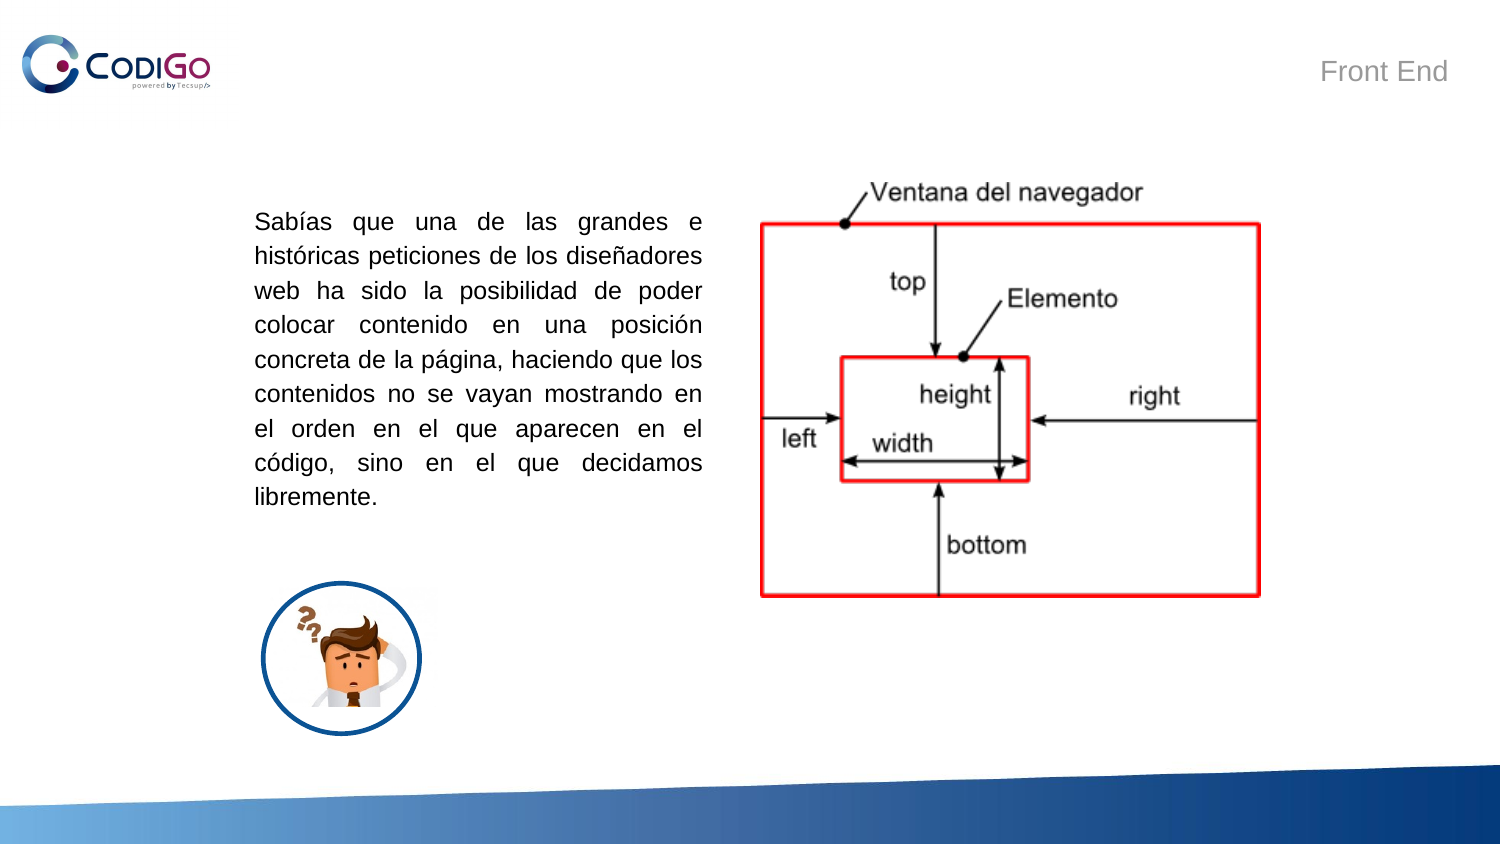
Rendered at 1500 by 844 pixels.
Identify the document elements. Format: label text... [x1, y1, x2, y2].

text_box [262, 582, 438, 734]
subtitle Sabías que una de las grandes e históricas peticiones de los diseñadores web ha sido la posibilidad de poder colocar contenido en una posición concreta de la página, haciendo que los contenidos no se vayan mostrando en el orden en el que aparecen en el código, sino en el que decidamos libremente. [239, 216, 719, 590]
picture [0, 0, 1500, 844]
